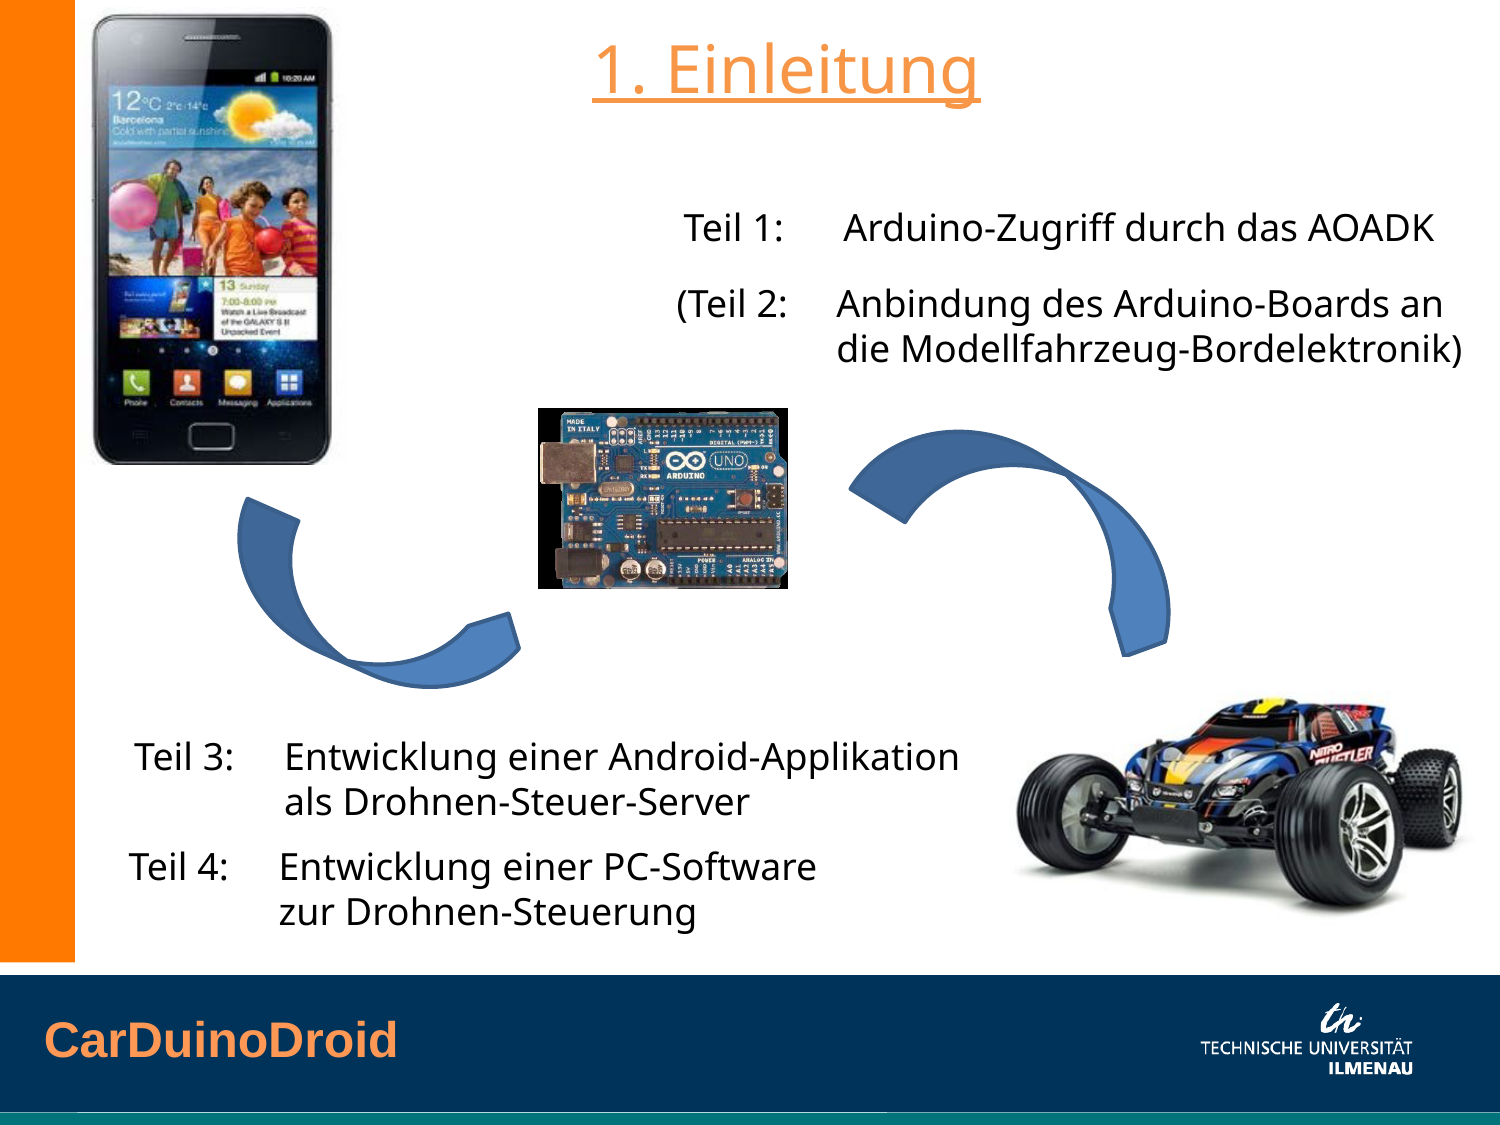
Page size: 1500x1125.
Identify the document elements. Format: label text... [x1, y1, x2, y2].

text_box Teil 1: Arduino-Zugriff durch das AOADK [668, 196, 1450, 256]
text_box Teil 3: Entwicklung einer Android-Applikation als Drohnen-Steuer-Server [119, 725, 976, 830]
text_box [112, 172, 1463, 953]
text_box [237, 496, 521, 689]
picture [1009, 657, 1496, 966]
text_box (Teil 2: Anbindung des Arduino-Boards an die Modellfahrzeug-Bordelektronik) [661, 272, 1479, 378]
text_box 1. Einleitung [352, 19, 1462, 101]
picture [1200, 1003, 1413, 1075]
text_box CarDuinoDroid [0, 999, 443, 1075]
picture [78, 6, 347, 466]
text_box Teil 4: Entwicklung einer PC-Software zur Drohnen-Steuerung [113, 836, 843, 941]
picture [538, 408, 788, 589]
text_box [848, 429, 1171, 655]
